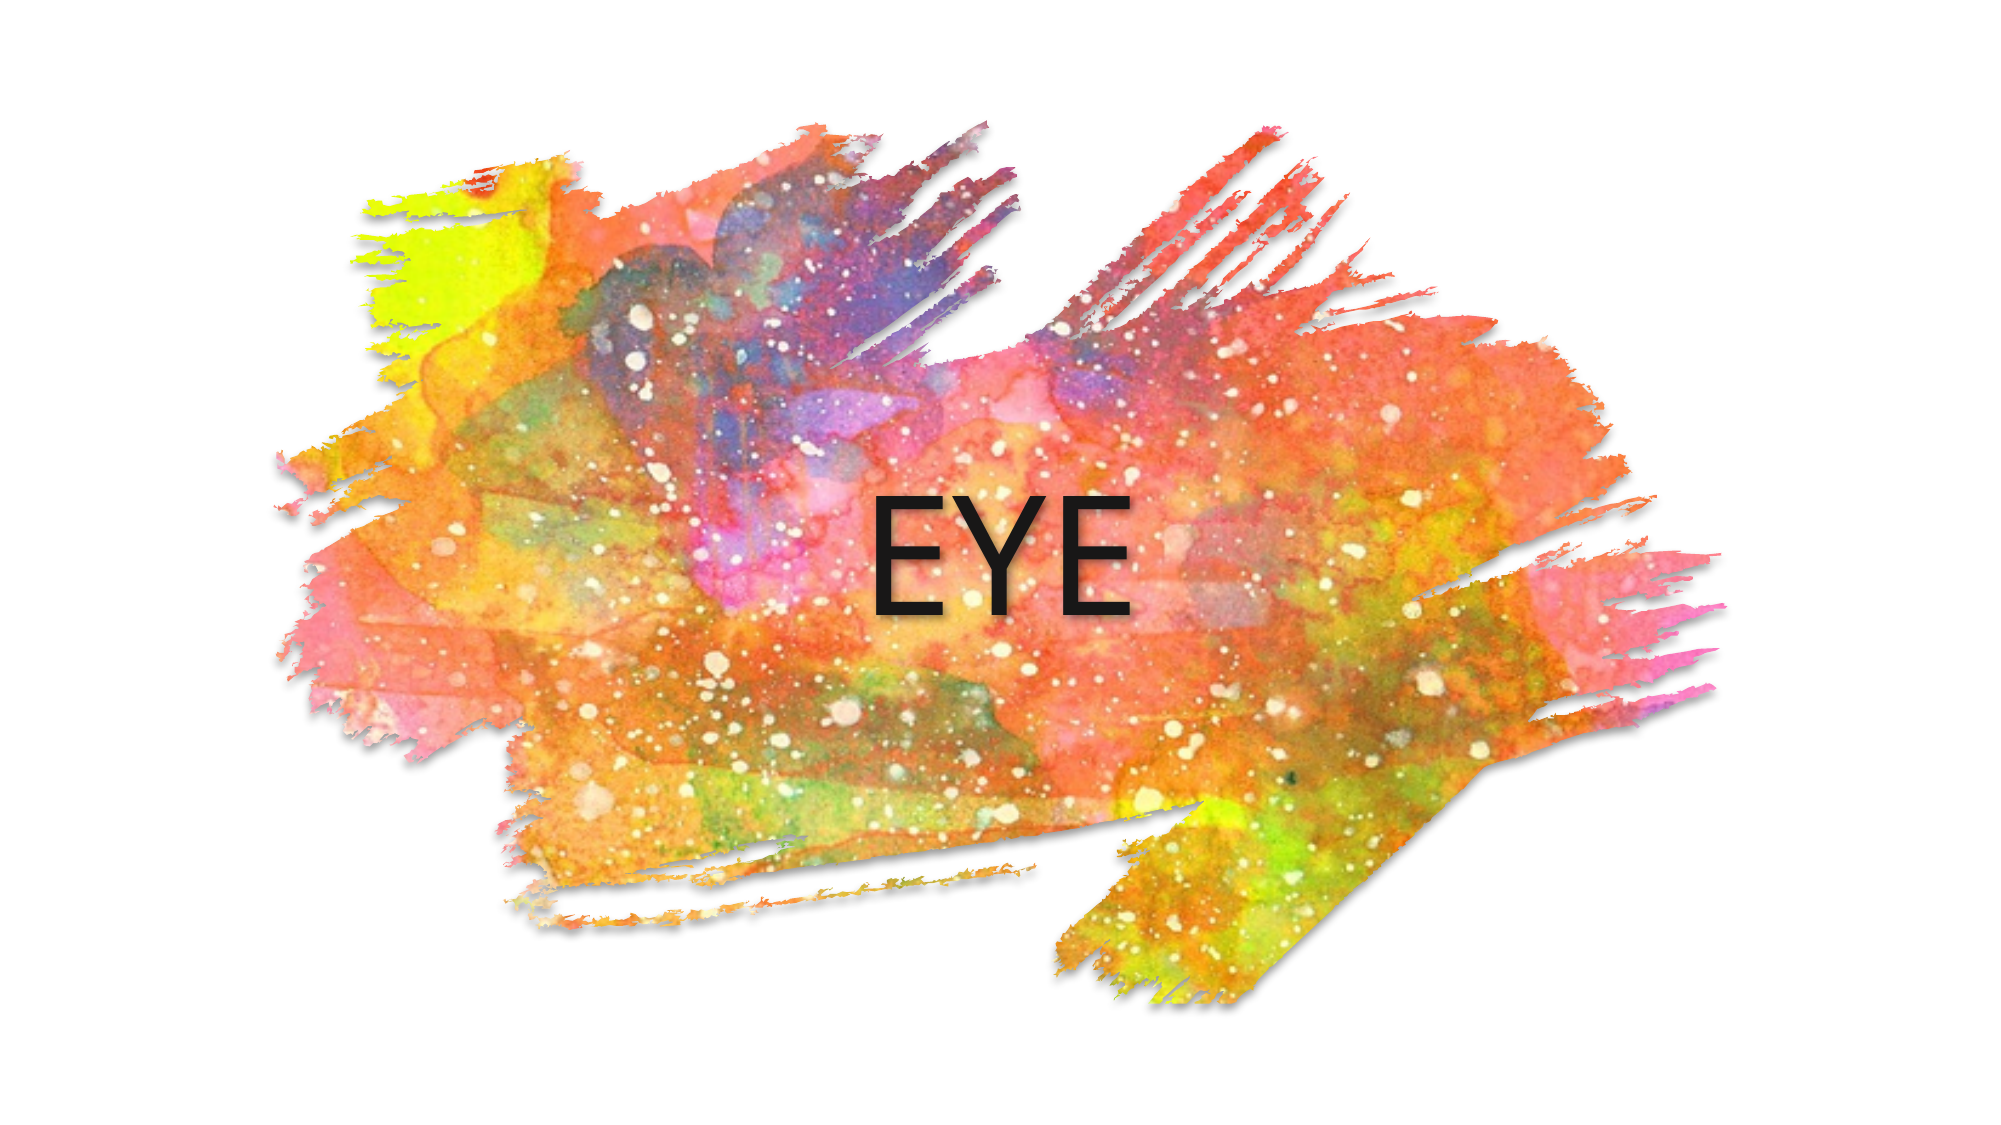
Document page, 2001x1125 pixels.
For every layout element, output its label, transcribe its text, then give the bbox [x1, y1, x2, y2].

text_box [273, 120, 1728, 1004]
text_box EYE [605, 441, 1394, 657]
